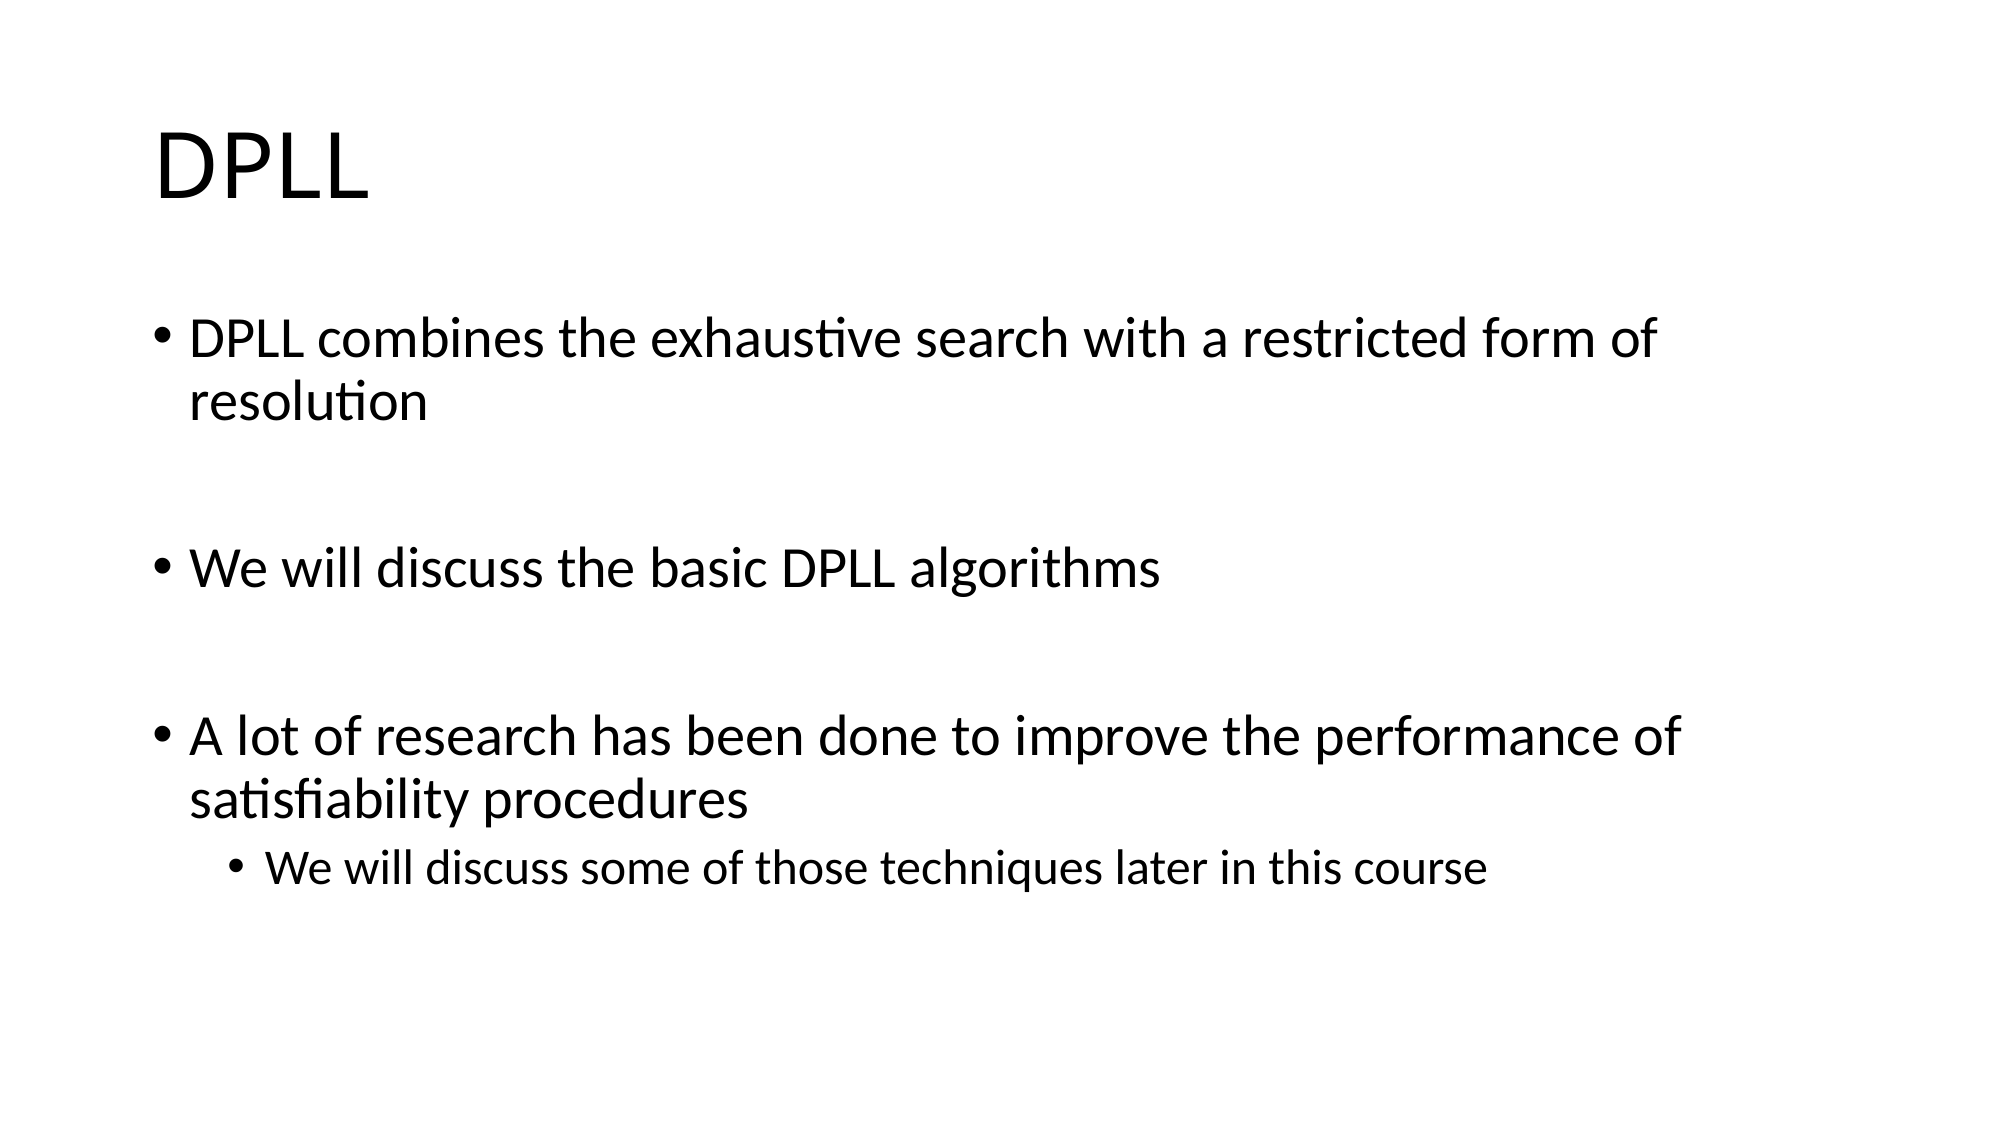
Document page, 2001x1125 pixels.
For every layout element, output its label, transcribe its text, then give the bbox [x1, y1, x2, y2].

list DPLL combines the exhaustive search with a restricted form of resolution We will discuss the basic DPLL algorithms A lot of research has been done to improve the performance of satisfiability procedures We will discuss some of those techniques later in this course [137, 299, 1863, 1014]
title DPLL [137, 59, 1863, 278]
